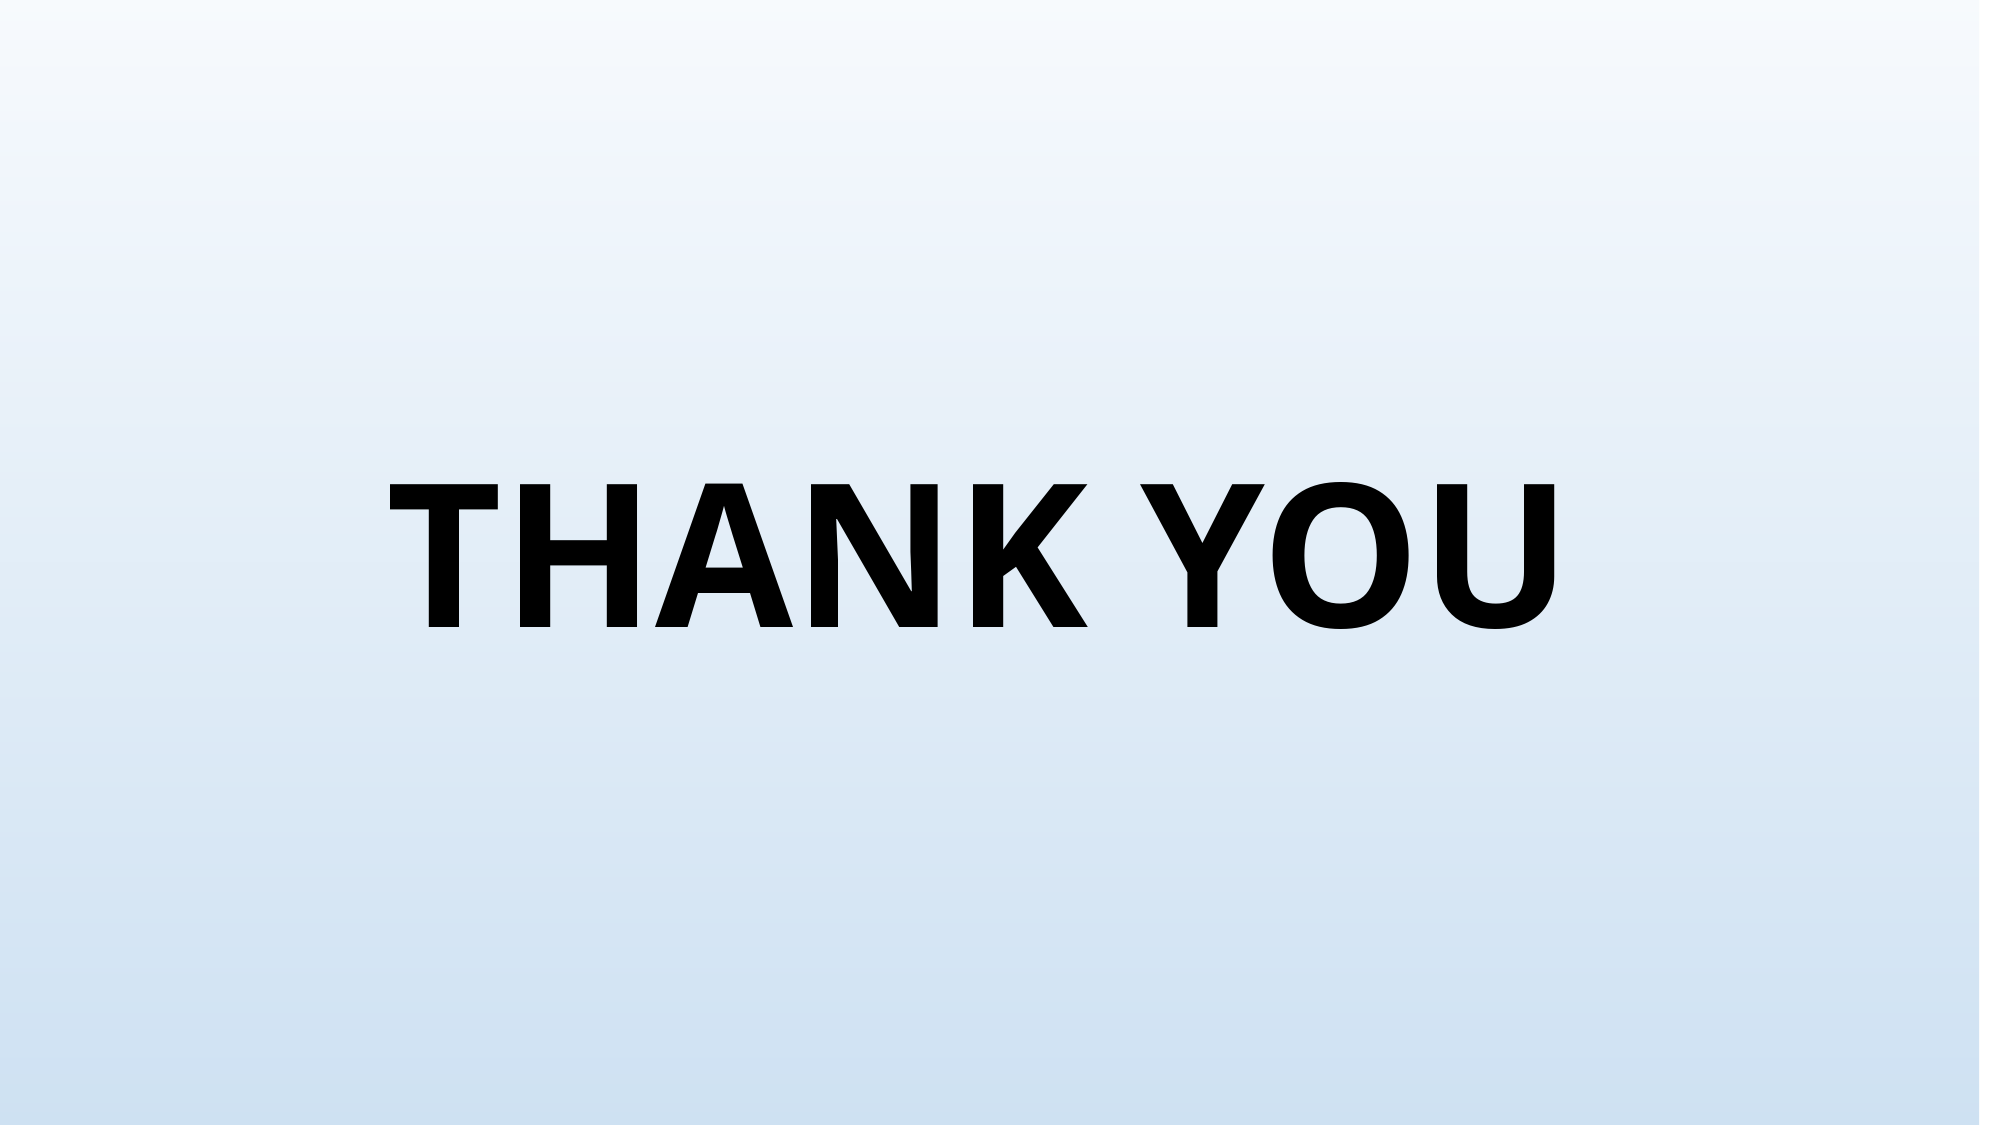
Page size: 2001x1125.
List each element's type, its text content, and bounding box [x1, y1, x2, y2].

title THANK YOU [0, 0, 1980, 1125]
